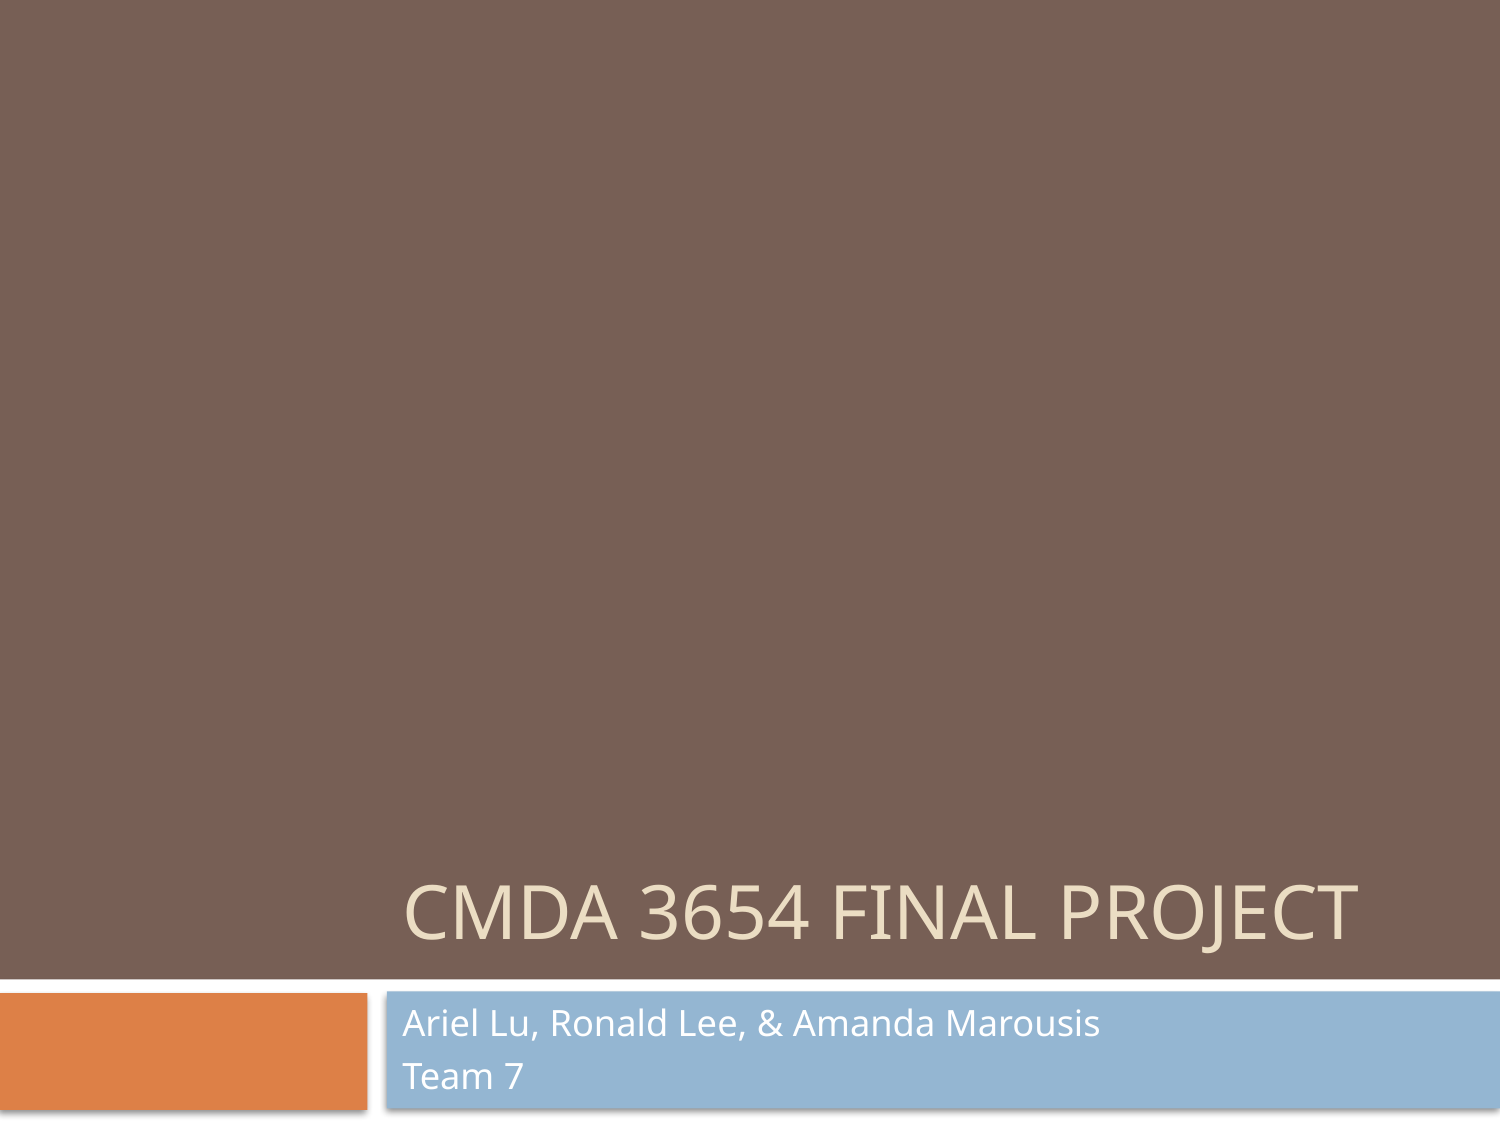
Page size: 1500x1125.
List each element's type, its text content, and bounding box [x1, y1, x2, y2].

subtitle Ariel Lu, Ronald Lee, & Amanda Marousis Team 7 [387, 992, 1488, 1105]
title Cmda 3654 final project [387, 662, 1450, 963]
